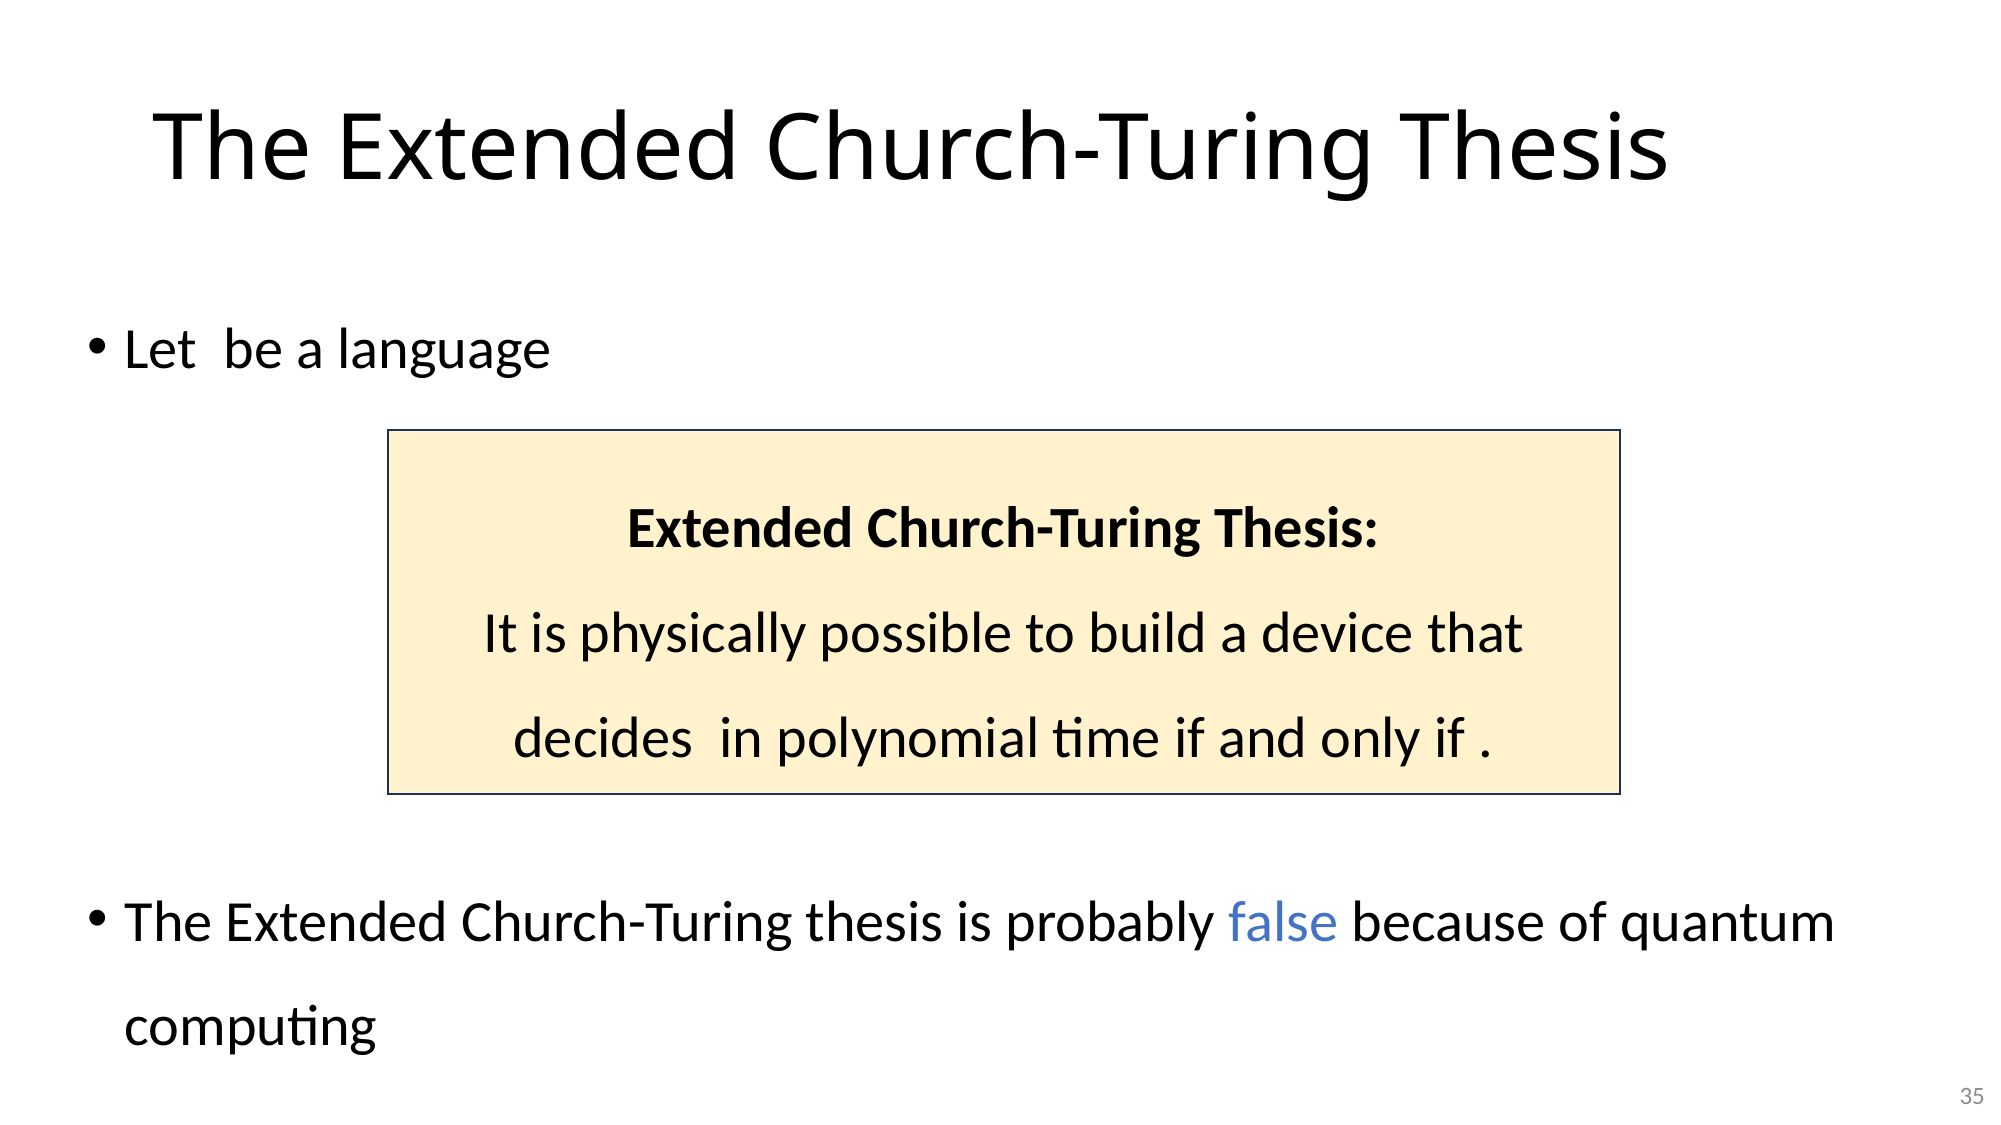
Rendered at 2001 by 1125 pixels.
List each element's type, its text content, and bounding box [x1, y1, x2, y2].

slide_number 35 [1550, 1064, 2000, 1125]
title The Extended Church-Turing Thesis [137, 41, 1863, 259]
